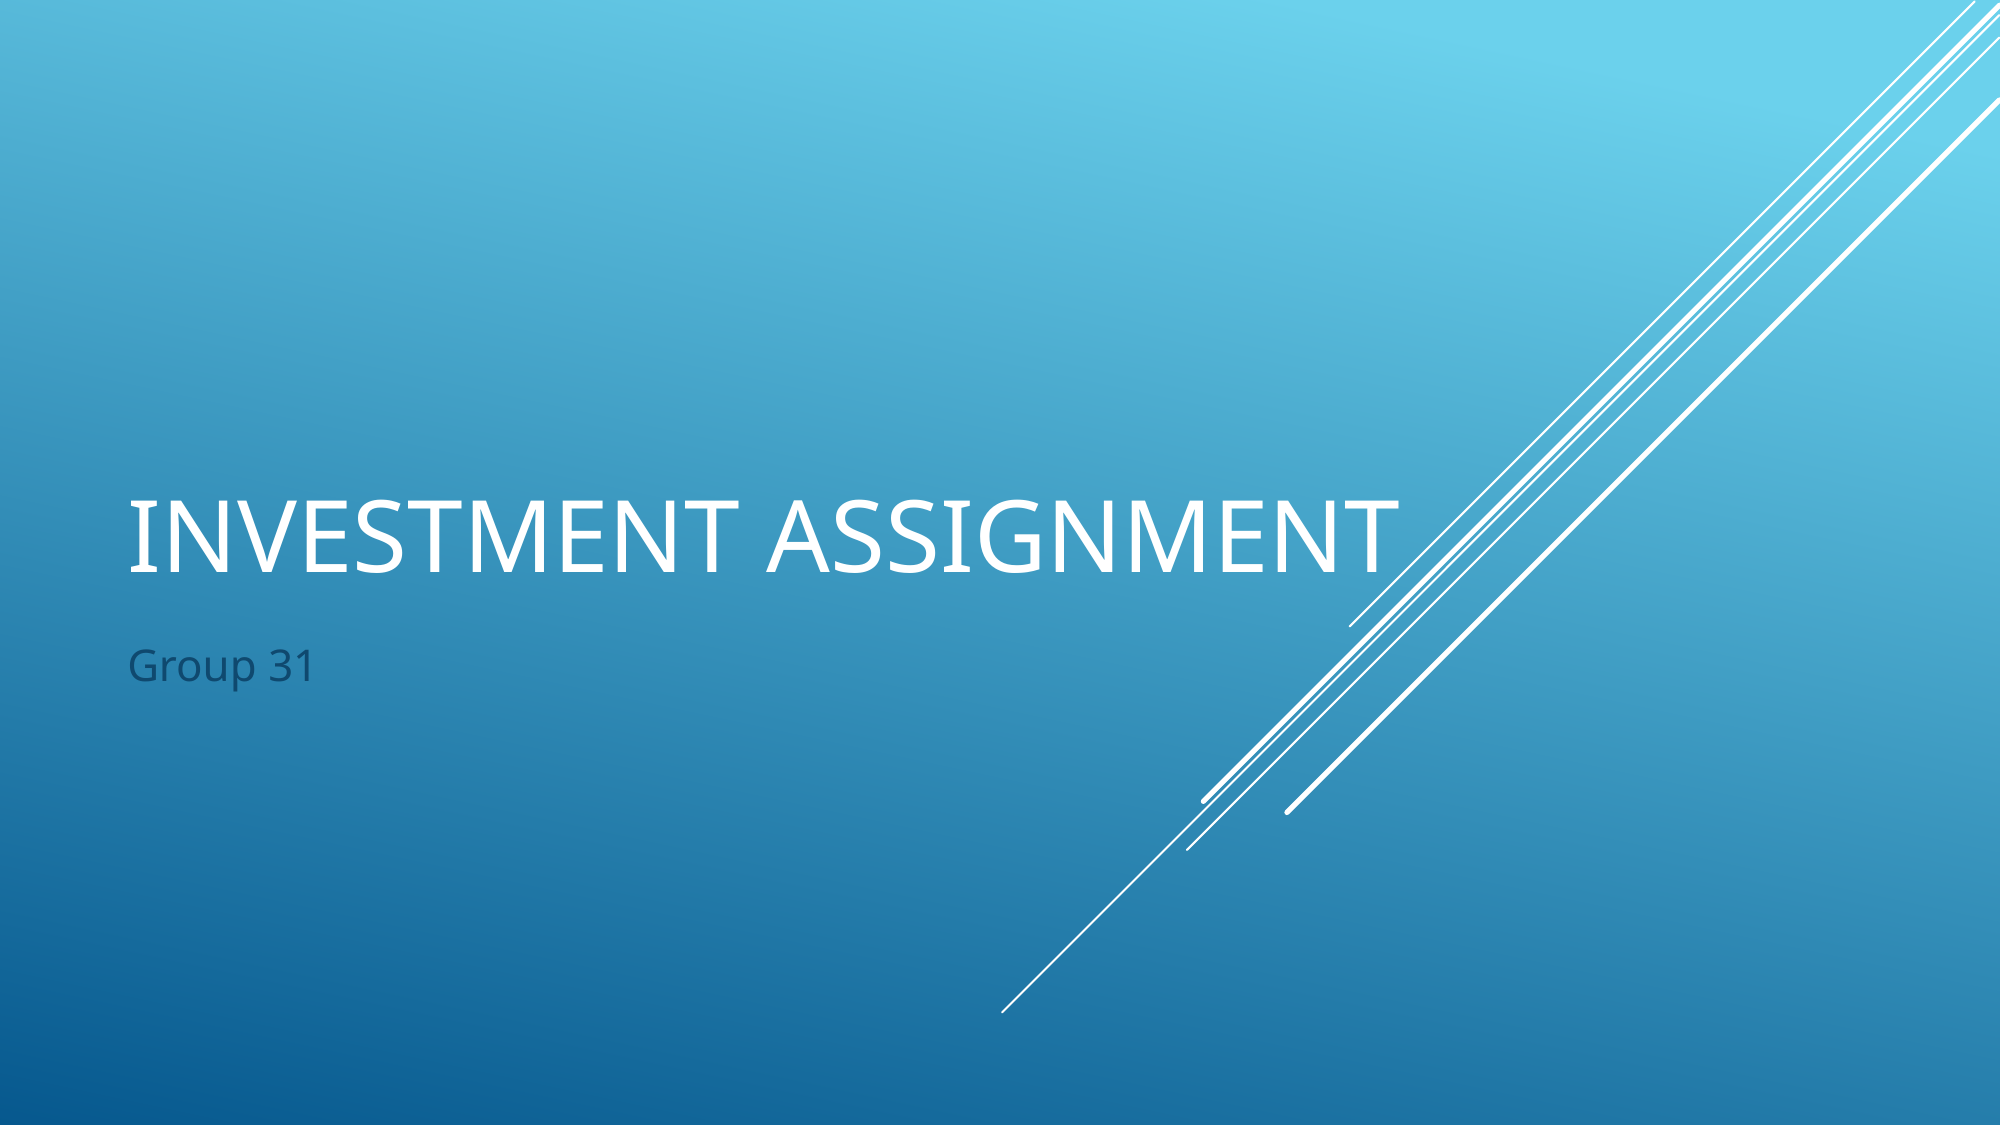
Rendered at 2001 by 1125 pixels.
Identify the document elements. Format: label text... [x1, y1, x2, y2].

subtitle Group 31 [112, 630, 1163, 950]
title Investment Assignment [112, 112, 1425, 600]
